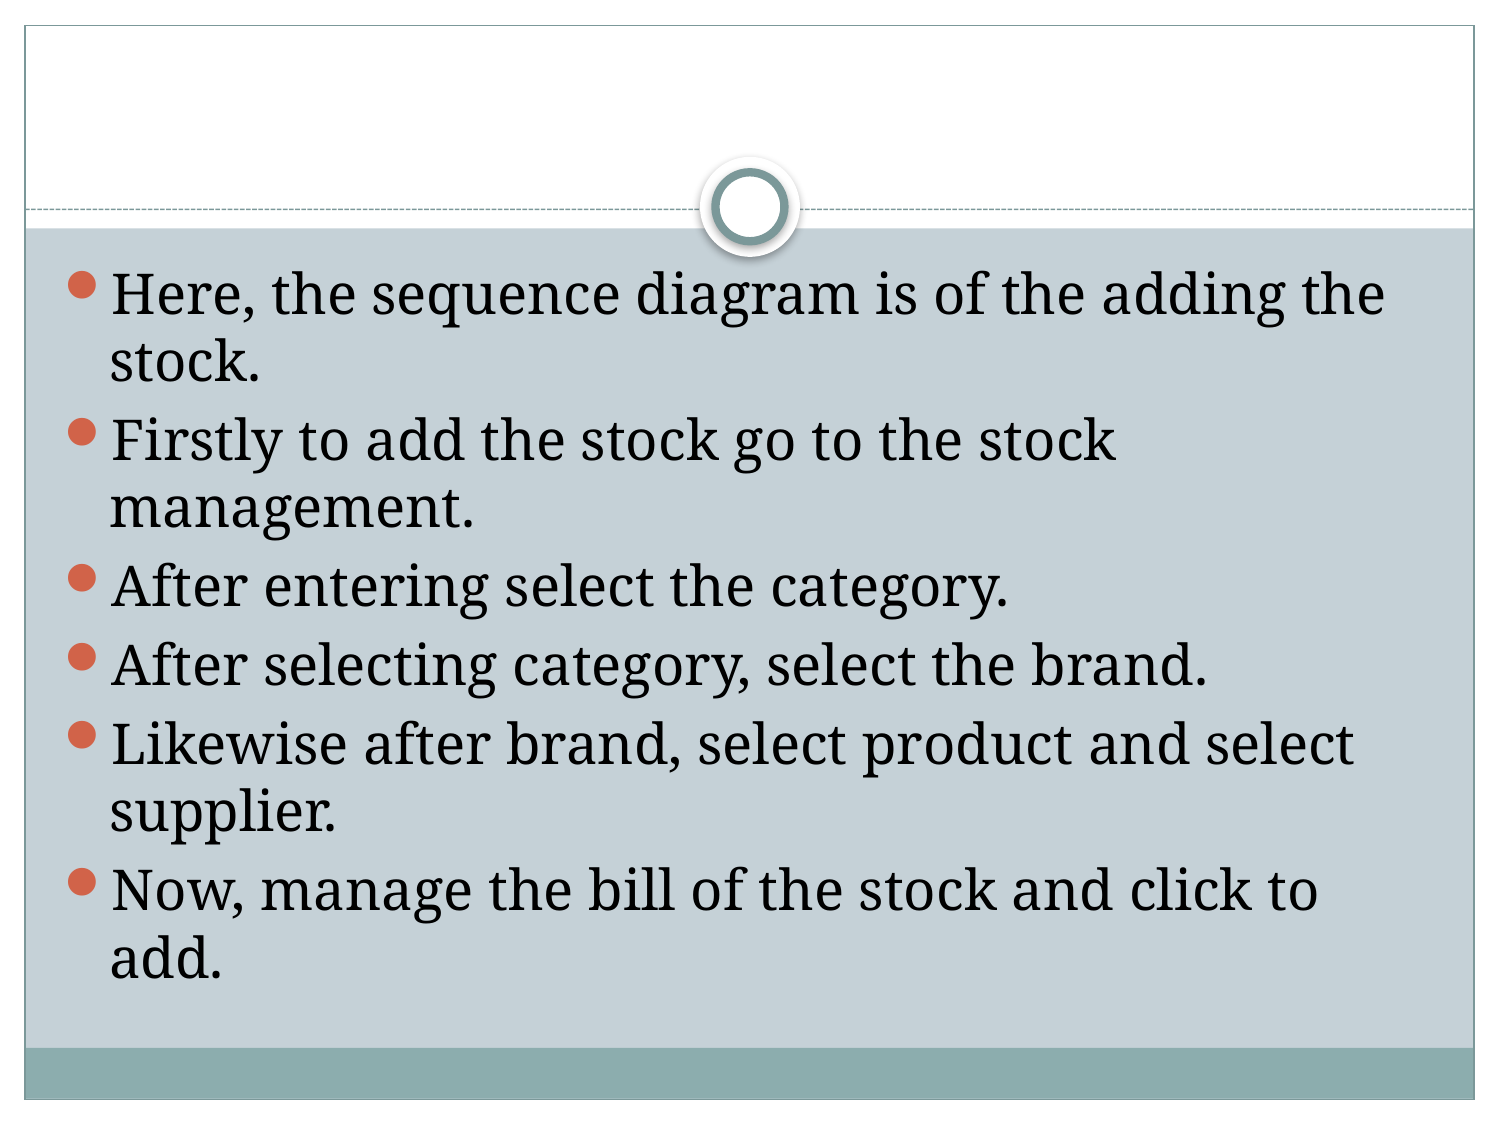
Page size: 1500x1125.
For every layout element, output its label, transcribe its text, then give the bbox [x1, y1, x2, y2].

list Here, the sequence diagram is of the adding the stock. Firstly to add the stock go to the stock management. After entering select the category. After selecting category, select the brand. Likewise after brand, select product and select supplier. Now, manage the bill of the stock and click to add. [49, 250, 1445, 1001]
